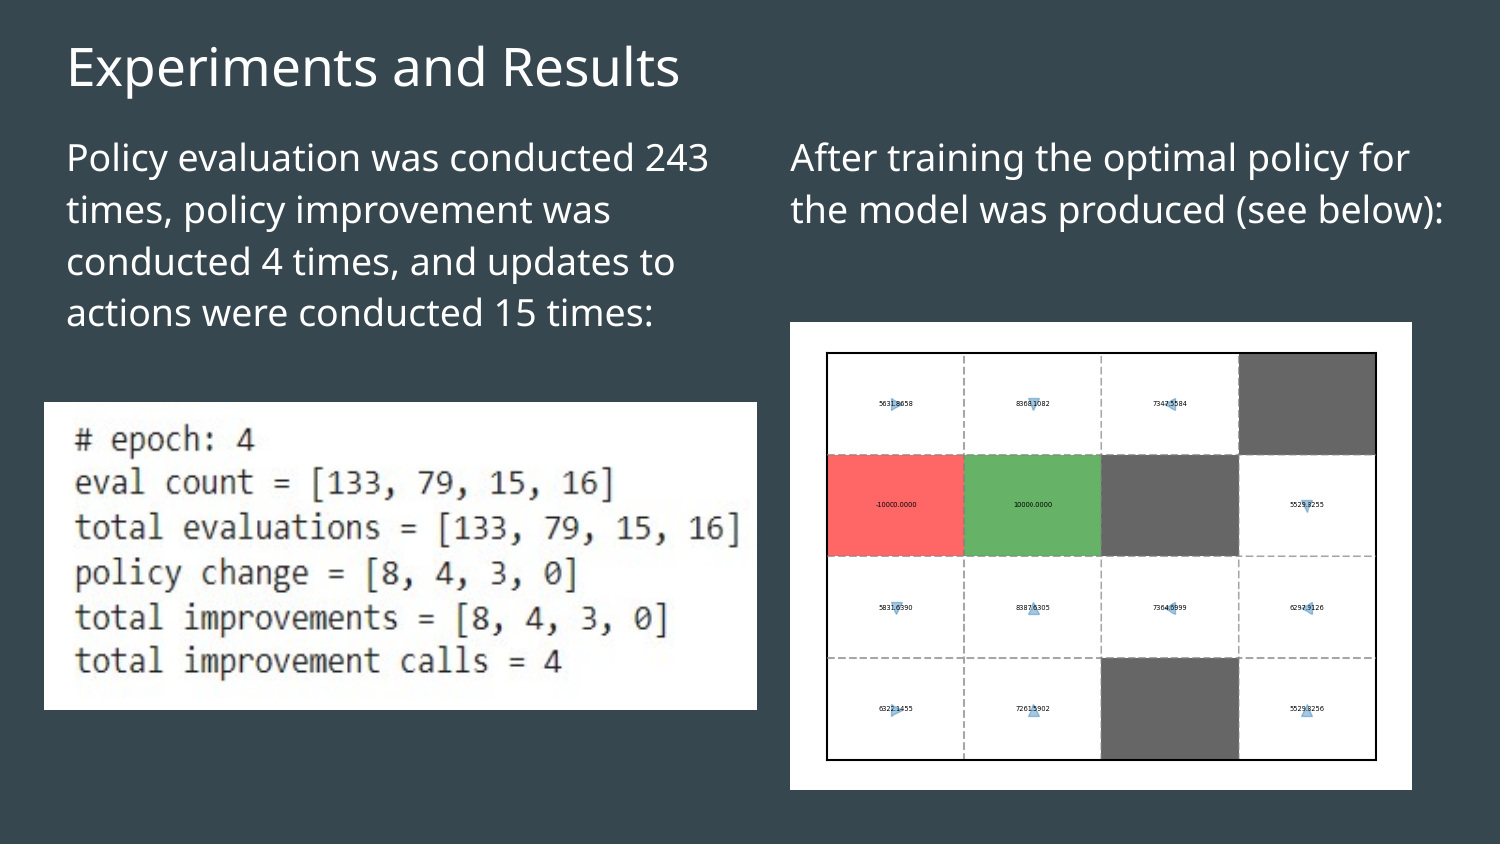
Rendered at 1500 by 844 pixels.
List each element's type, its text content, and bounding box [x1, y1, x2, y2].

picture [44, 402, 757, 711]
title Experiments and Results [51, 18, 1449, 113]
list After training the optimal policy for the model was produced (see below): [775, 112, 1475, 552]
picture [790, 322, 1412, 790]
list Policy evaluation was conducted 243 times, policy improvement was conducted 4 times, and updates to actions were conducted 15 times: [51, 112, 750, 400]
